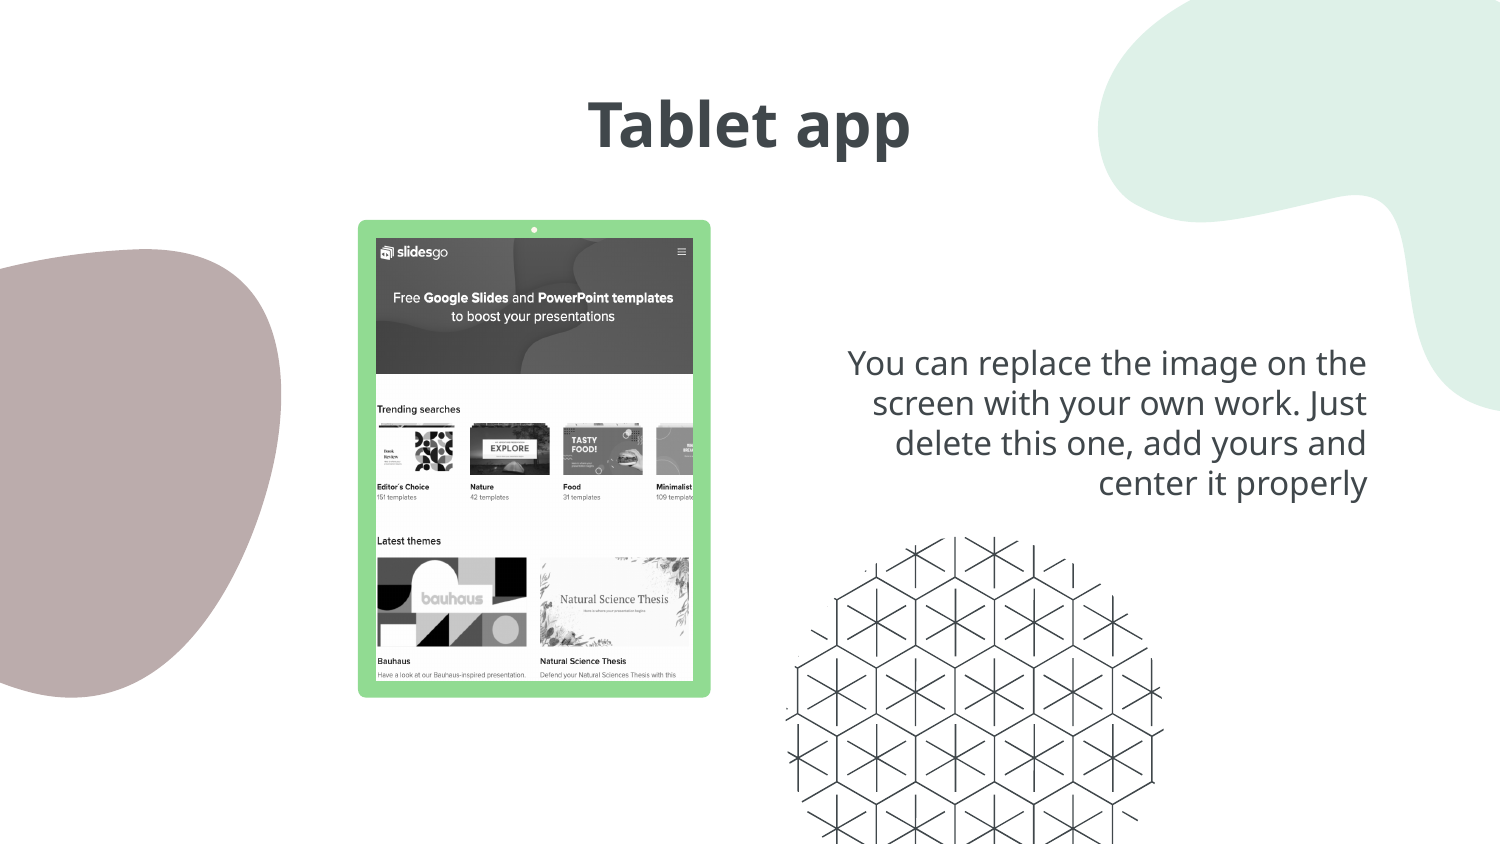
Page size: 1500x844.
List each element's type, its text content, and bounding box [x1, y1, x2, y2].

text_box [357, 219, 711, 698]
title Tablet app [116, 86, 1383, 176]
subtitle You can replace the image on the screen with your own work. Just delete this one, add yours and center it properly [824, 332, 1383, 512]
picture [375, 236, 694, 682]
